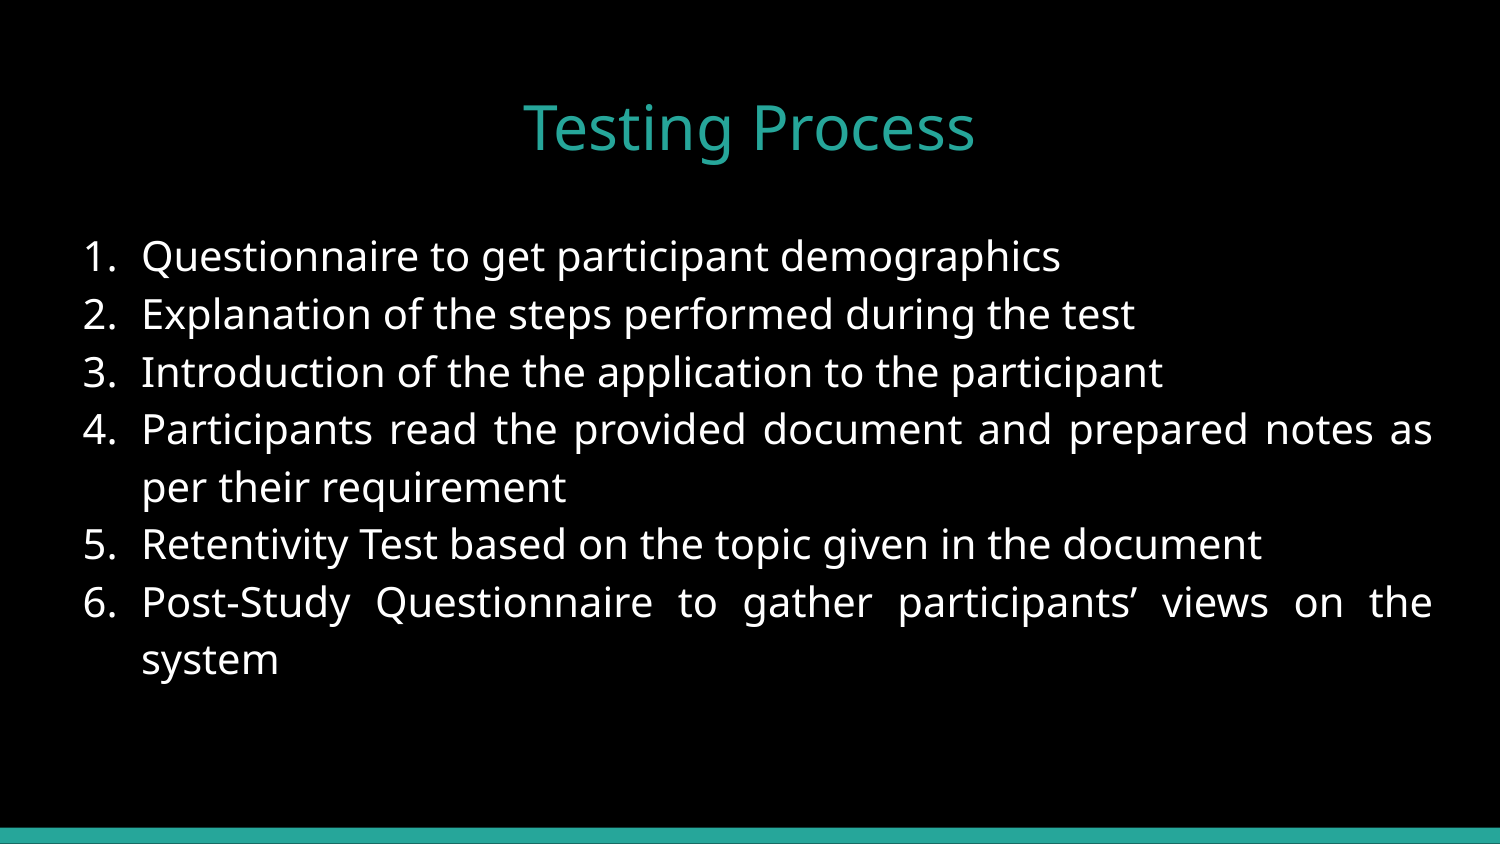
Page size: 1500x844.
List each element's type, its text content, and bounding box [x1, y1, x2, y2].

title Testing Process [51, 72, 1449, 174]
list [39, 224, 1438, 767]
list Questionnaire to get participant demographics Explanation of the steps performed during the test Introduction of the the application to the participant Participants read the provided document and prepared notes as per their requirement Retentivity Test based on the topic given in the document Post-Study Questionnaire to gather participants’ views on the system [51, 207, 1449, 750]
